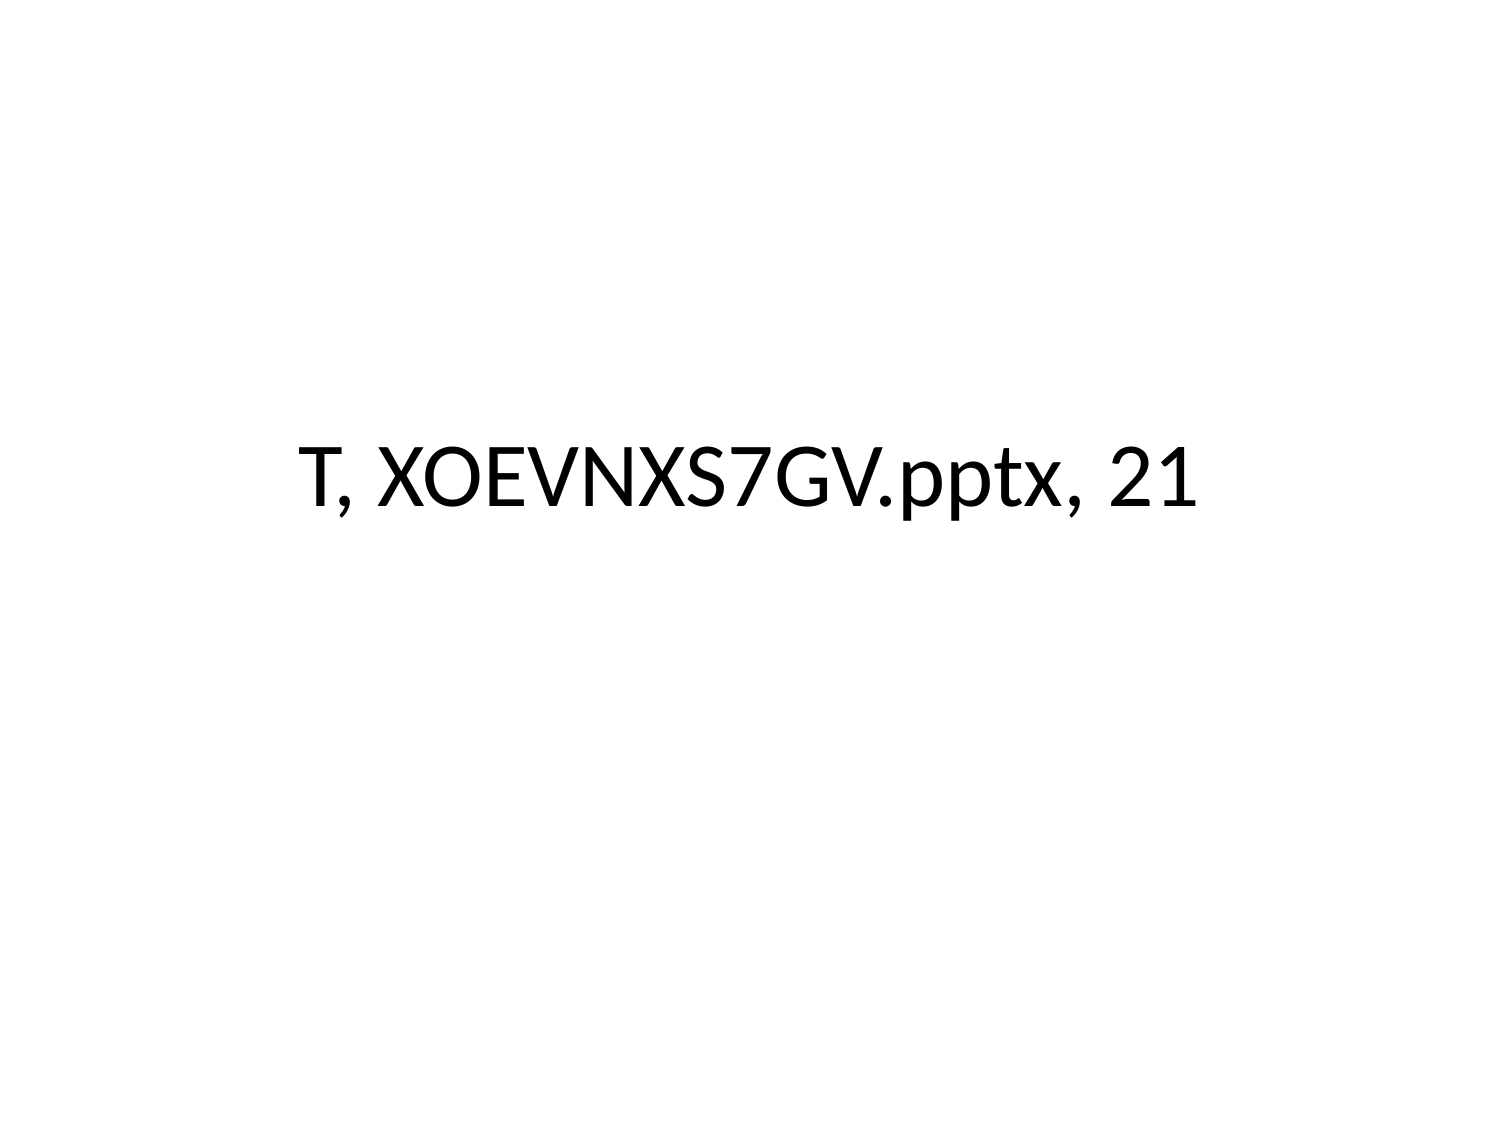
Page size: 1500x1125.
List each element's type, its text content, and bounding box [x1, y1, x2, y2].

title T, XOEVNXS7GV.pptx, 21 [112, 349, 1388, 591]
